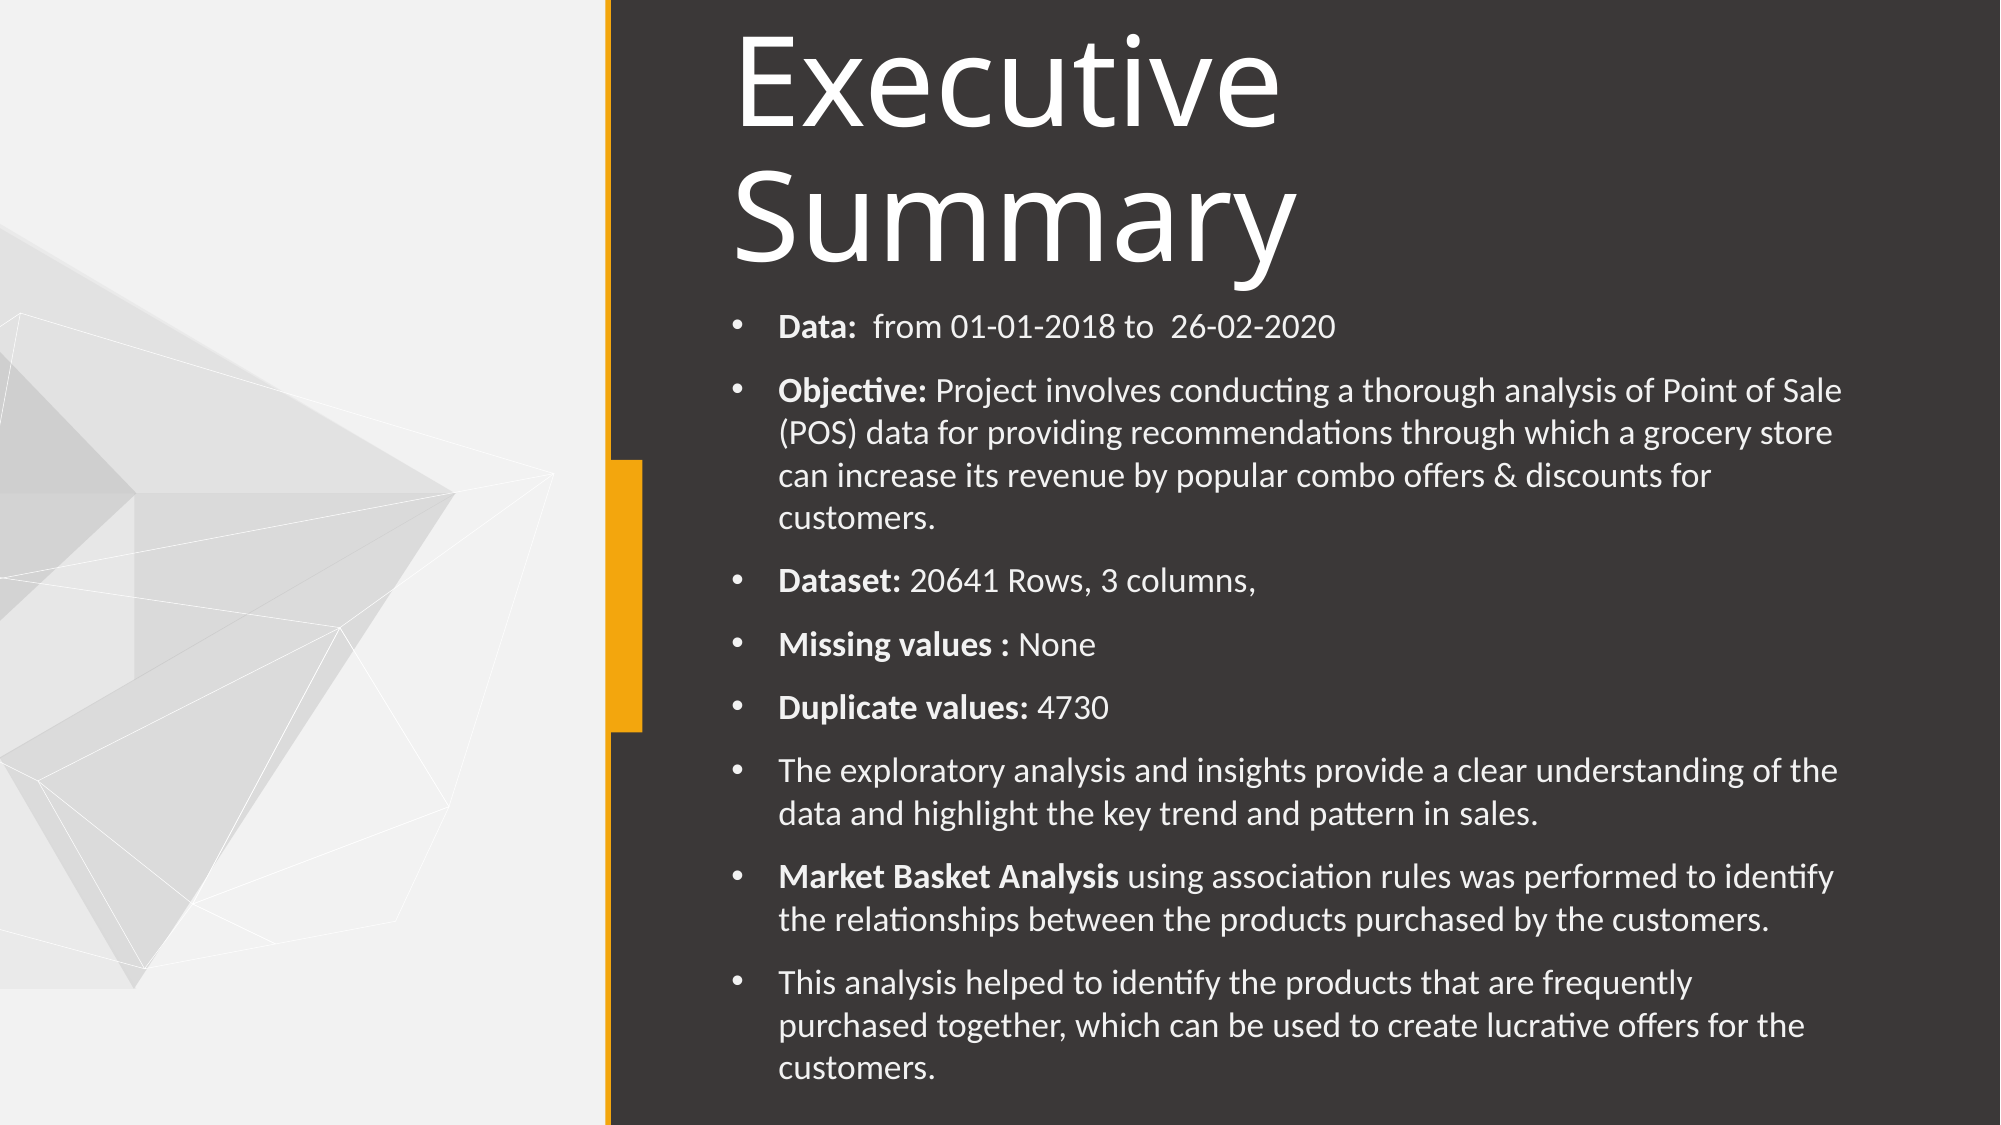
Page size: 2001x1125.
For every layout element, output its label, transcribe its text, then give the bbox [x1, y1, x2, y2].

title Executive Summary [716, 114, 1863, 295]
list Data: from 01-01-2018 to 26-02-2020 Objective: Project involves conducting a thorough analysis of Point of Sale (POS) data for providing recommendations through which a grocery store can increase its revenue by popular combo offers & discounts for customers. Dataset: 20641 Rows, 3 columns, Missing values : None Duplicate values: 4730 The exploratory analysis and insights provide a clear understanding of the data and highlight the key trend and pattern in sales. Market Basket Analysis using association rules was performed to identify the relationships between the products purchased by the customers. This analysis helped to identify the products that are frequently purchased together, which can be used to create lucrative offers for the customers. [716, 295, 1863, 795]
